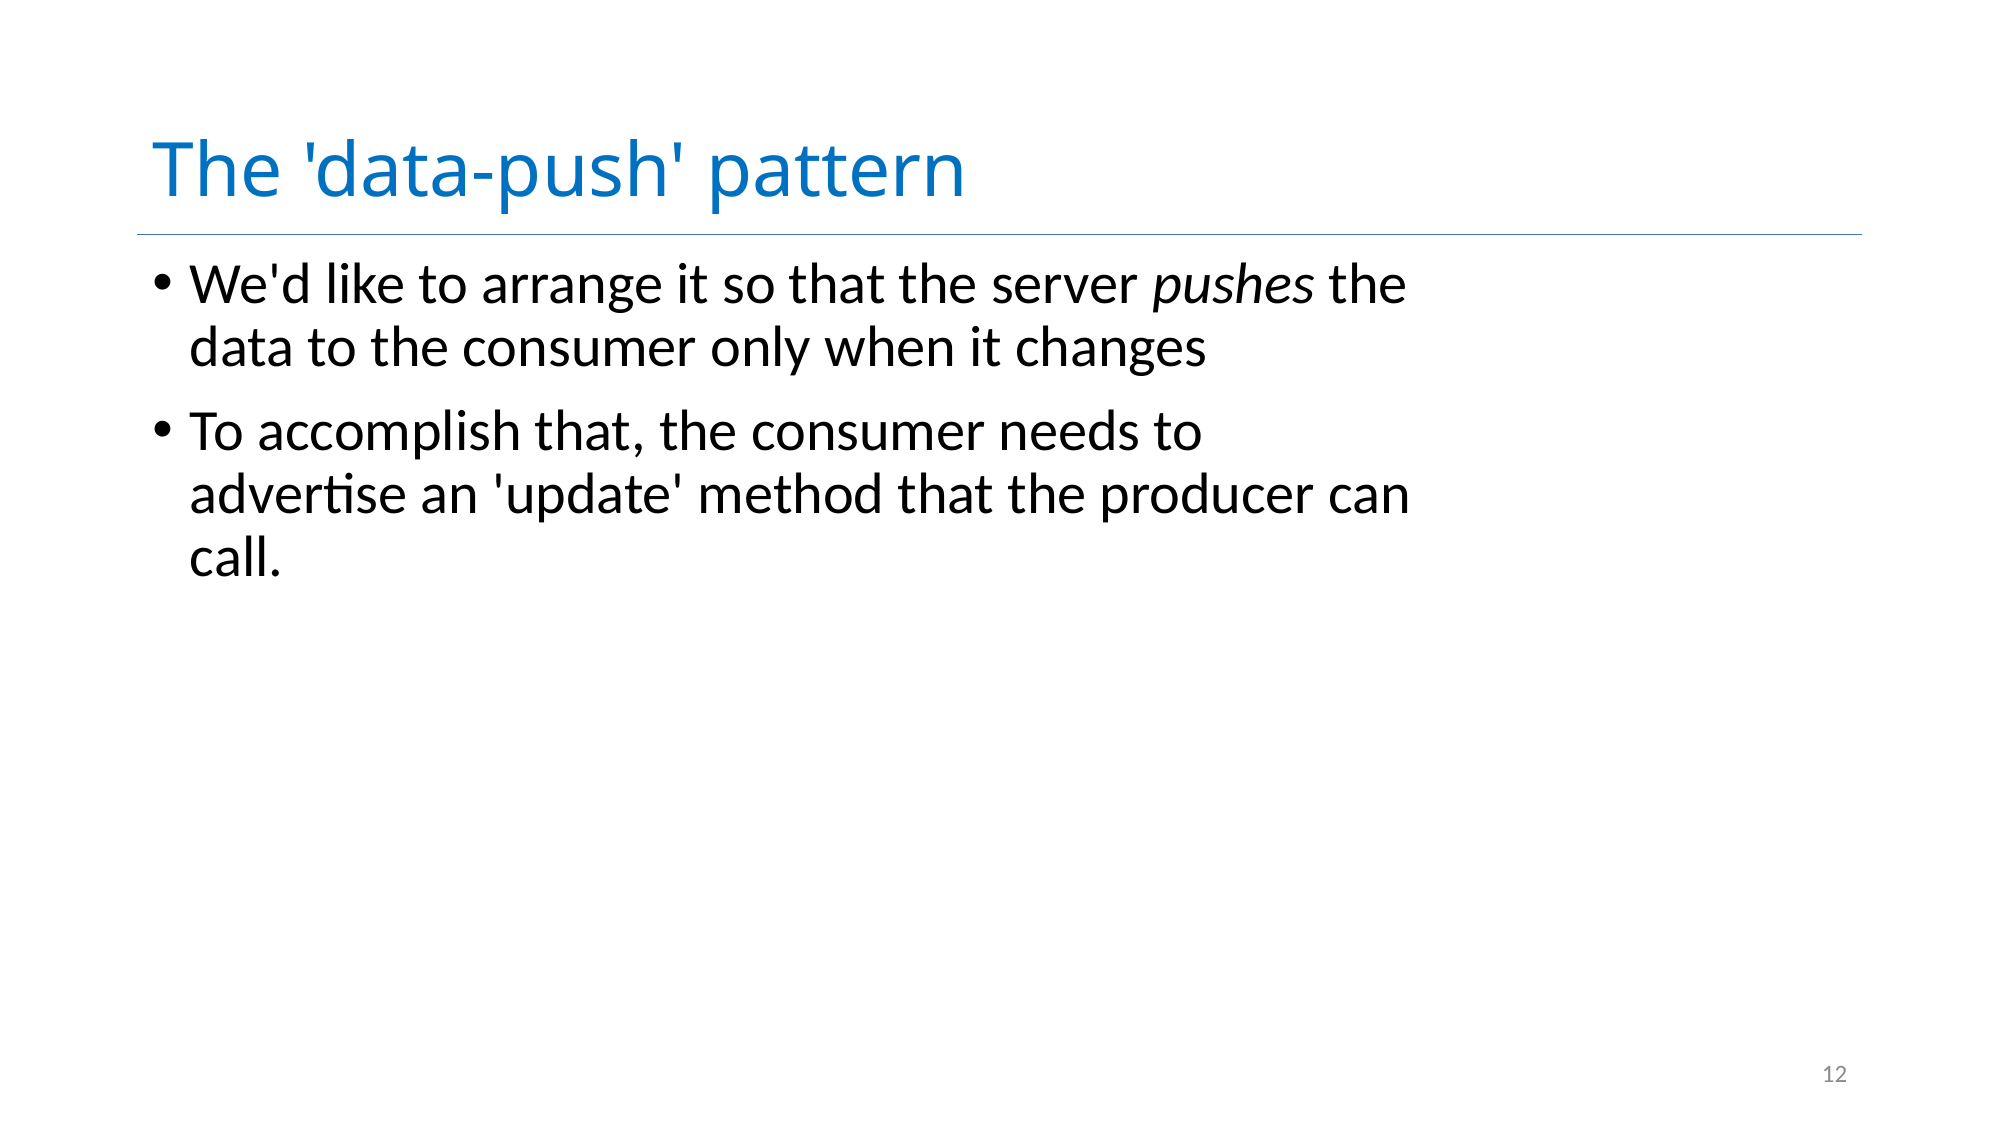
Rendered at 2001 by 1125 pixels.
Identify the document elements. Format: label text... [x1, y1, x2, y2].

title The 'data-push' pattern [137, 3, 1863, 221]
slide_number 12 [1412, 1042, 1863, 1103]
list We'd like to arrange it so that the server pushes the data to the consumer only when it changes To accomplish that, the consumer needs to advertise an 'update' method that the producer can call. [137, 246, 1432, 960]
